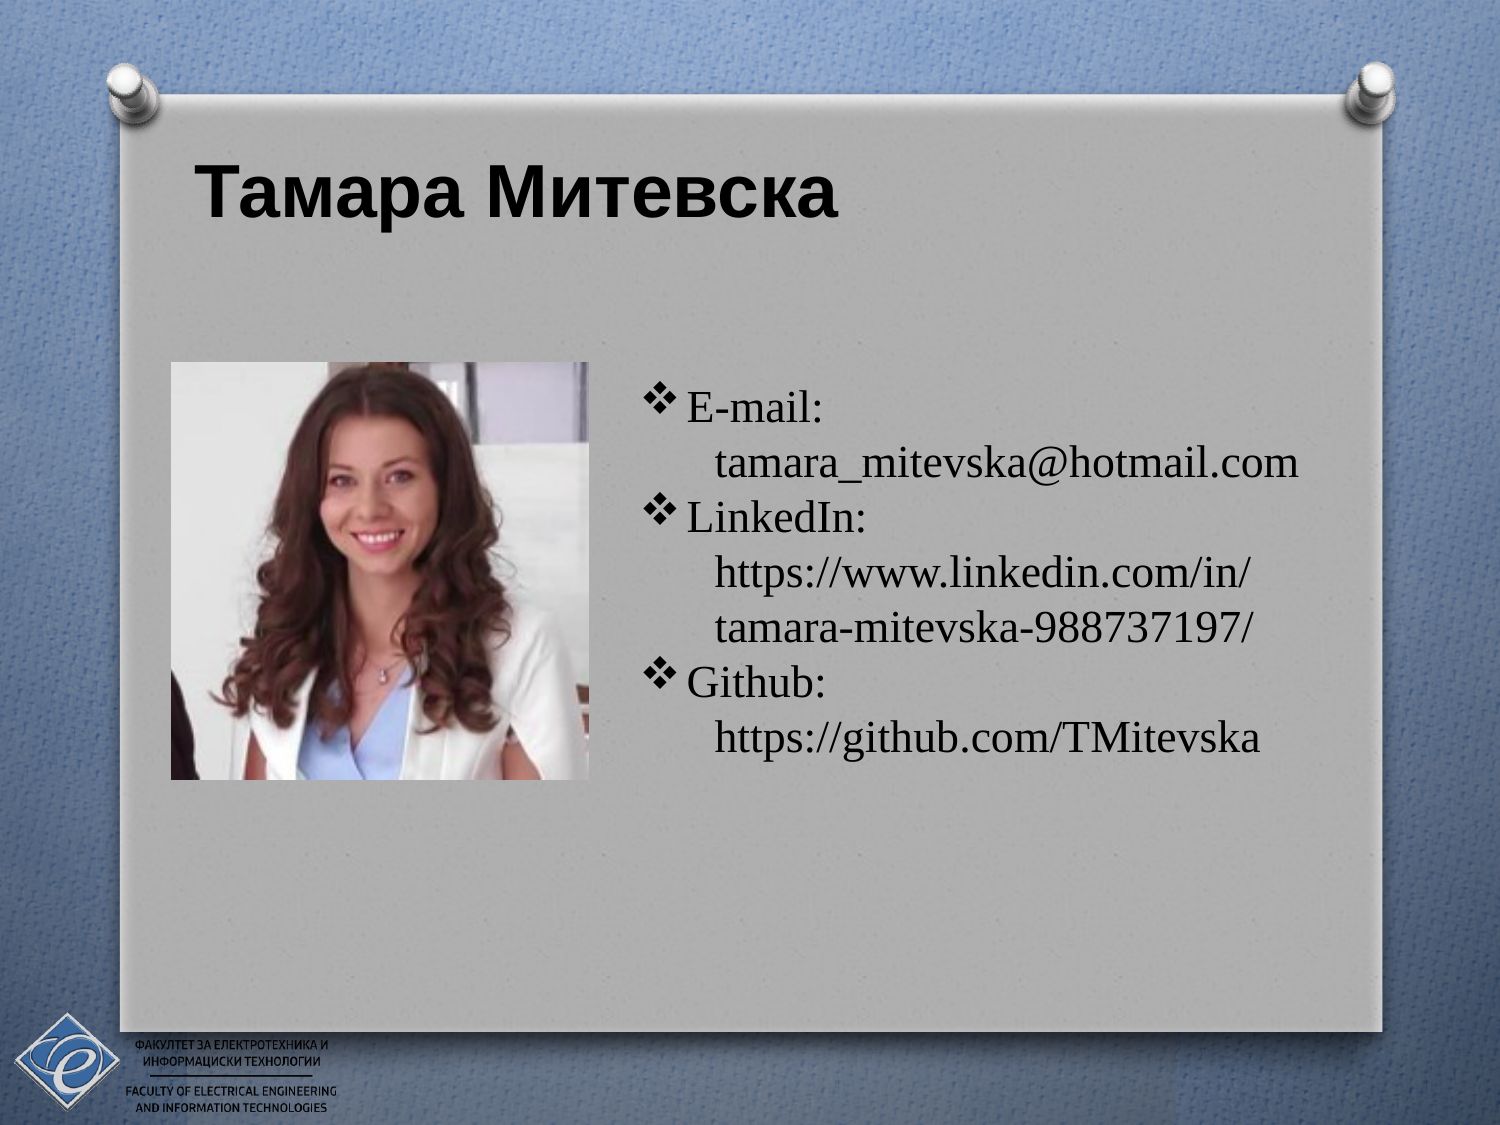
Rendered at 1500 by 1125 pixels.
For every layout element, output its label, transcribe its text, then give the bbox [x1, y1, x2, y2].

picture [170, 362, 589, 781]
text_box E-mail: tamara_mitevska@hotmail.com LinkedIn: https://www.linkedin.com/in/tamara-mitevska-988737197/ Github: https://github.com/TMitevska [624, 369, 1363, 769]
title Тамара Митевска [179, 134, 1323, 332]
picture [1317, 35, 1439, 156]
picture [75, 29, 198, 153]
picture [14, 1012, 336, 1112]
